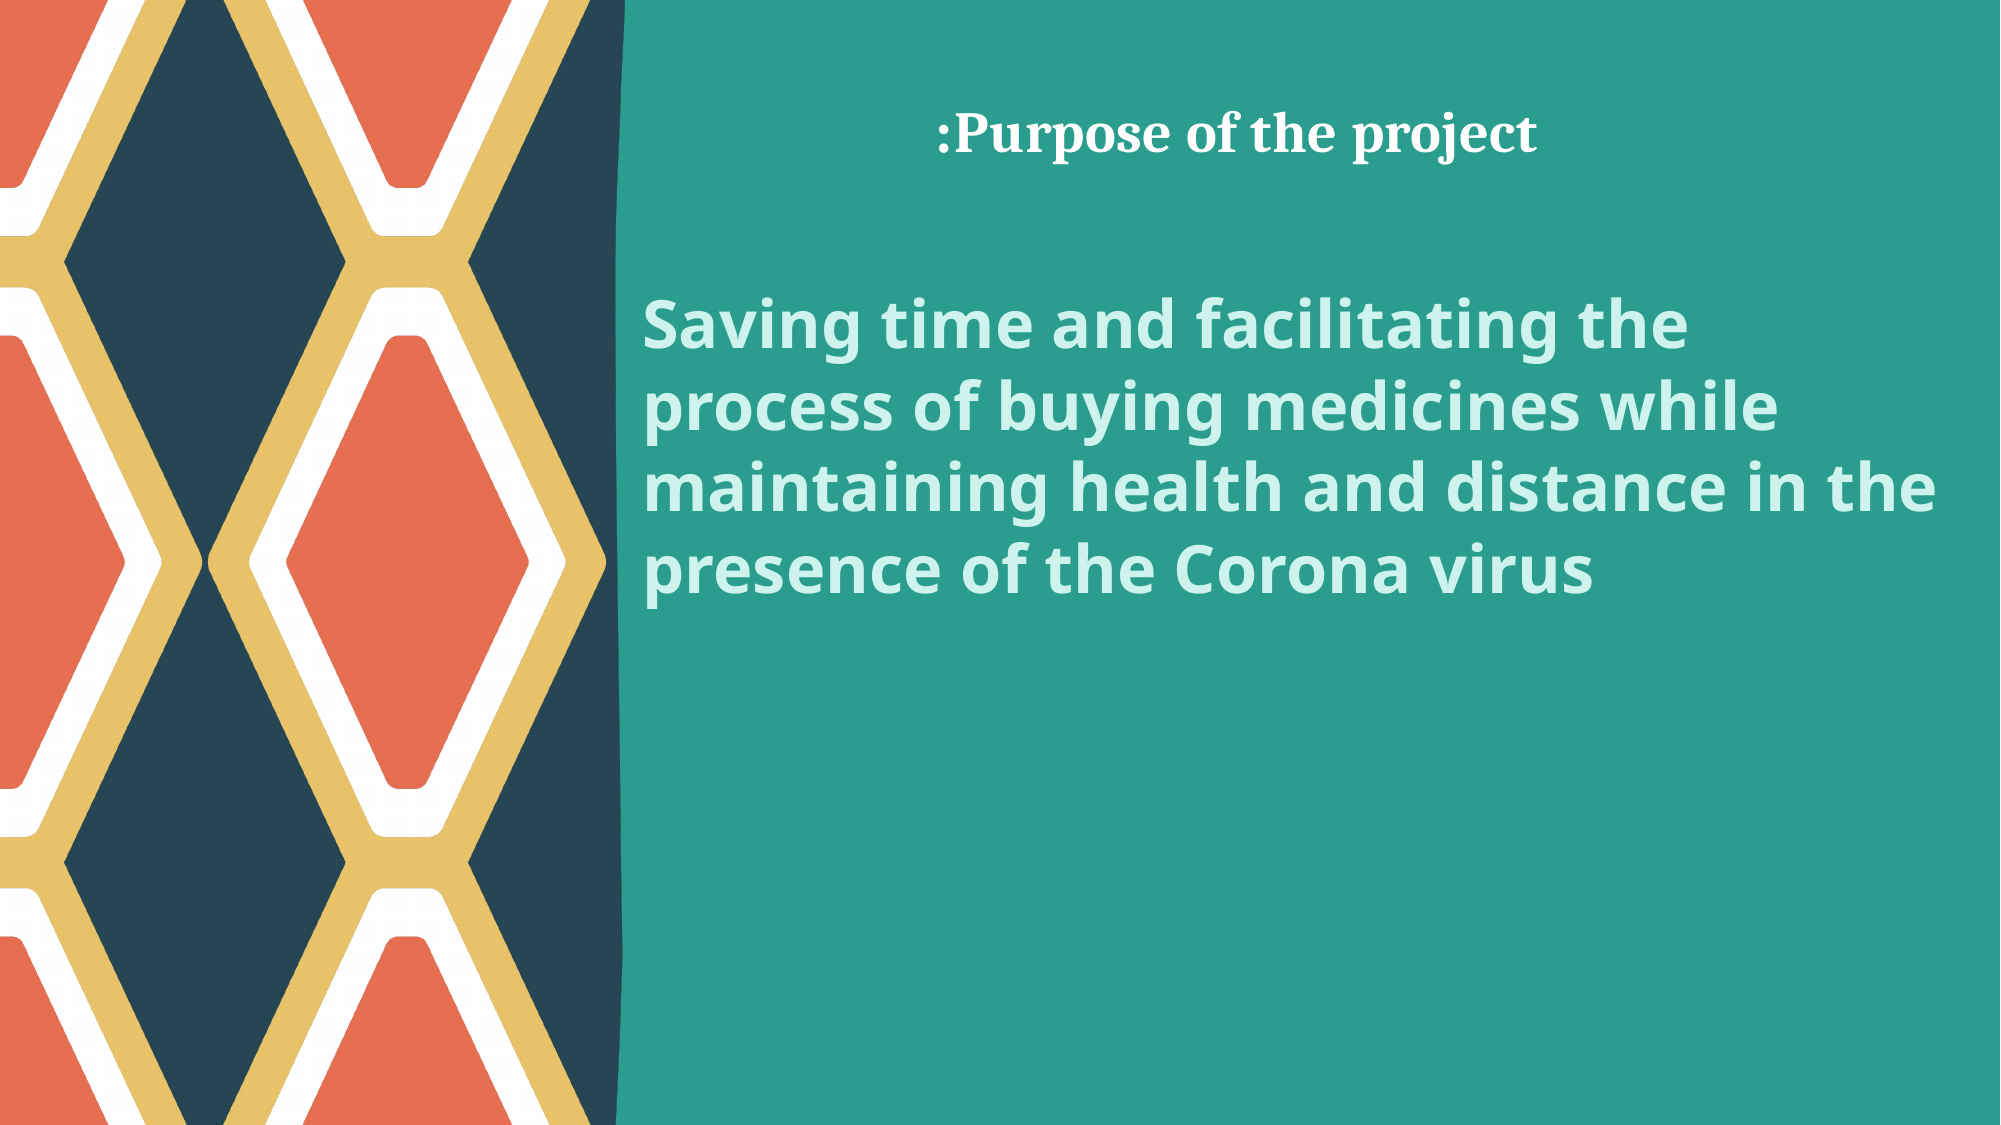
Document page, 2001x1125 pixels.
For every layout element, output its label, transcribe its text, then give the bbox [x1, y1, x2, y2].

picture [0, 0, 625, 1125]
title Purpose of the project: [627, 37, 1847, 233]
list Saving time and facilitating the process of buying medicines while maintaining health and distance in the presence of the Corona virus [627, 275, 1963, 1125]
